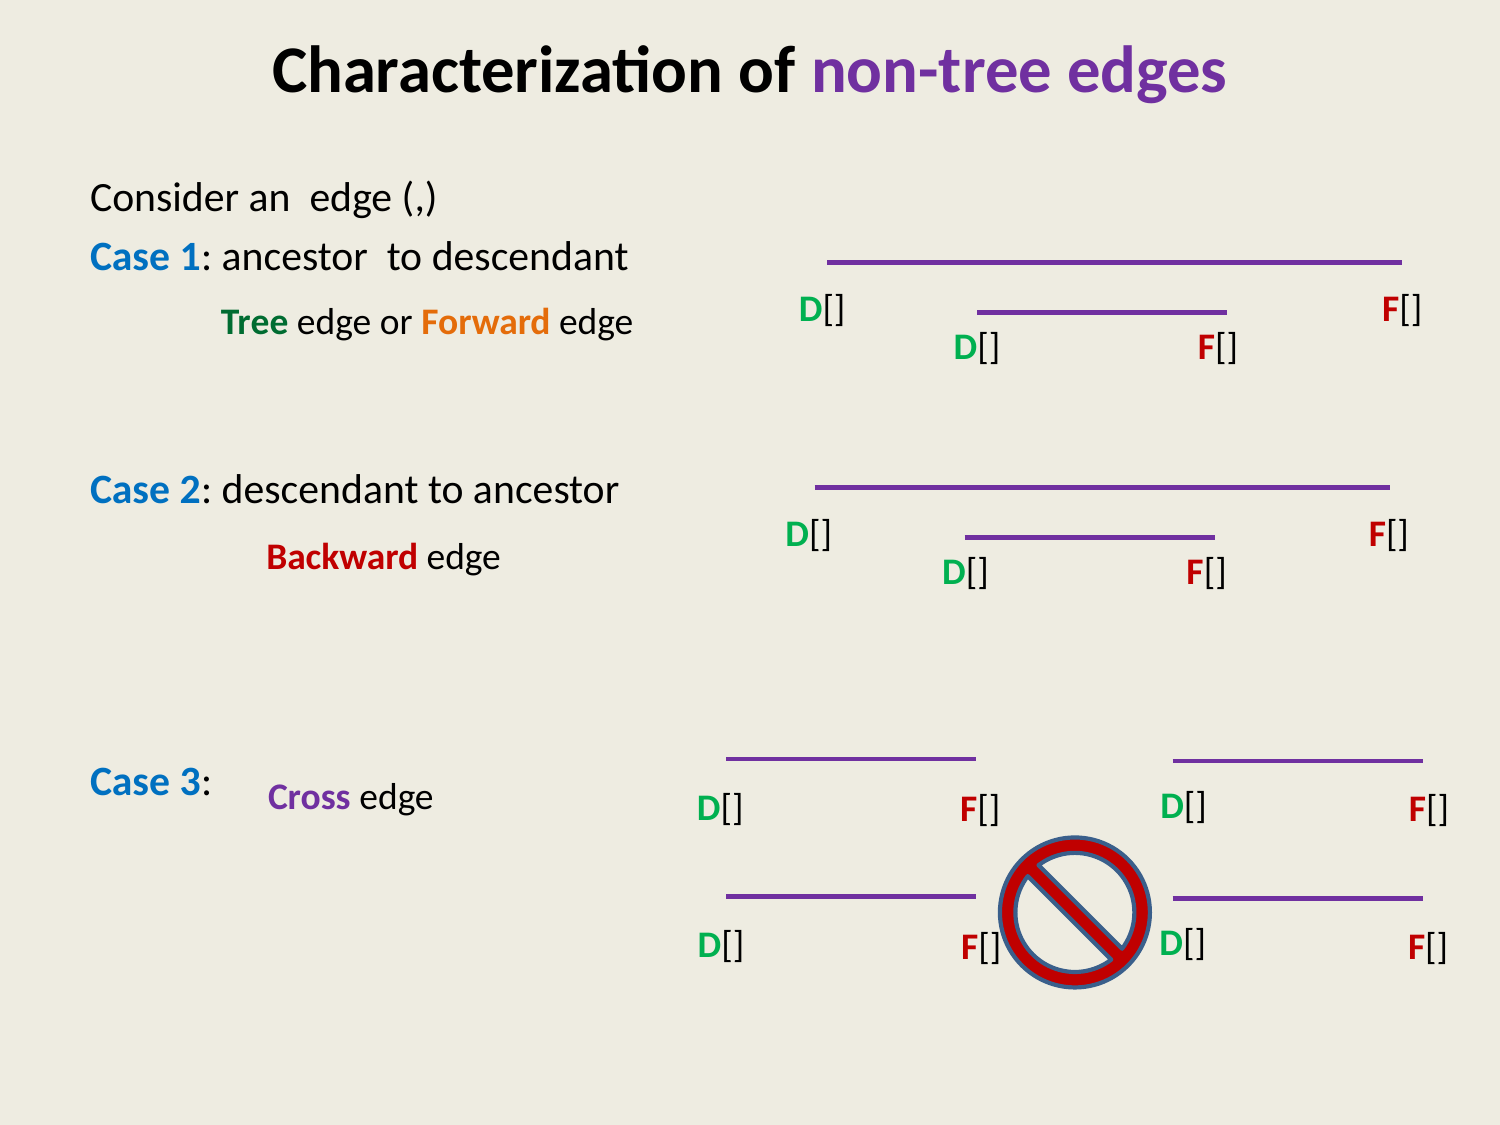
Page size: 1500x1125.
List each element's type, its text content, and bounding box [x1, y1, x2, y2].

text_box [669, 758, 1477, 838]
title Characterization of non-tree edges [75, 12, 1425, 200]
text_box Tree edge or Forward edge [206, 289, 649, 350]
text_box Backward edge [251, 524, 517, 585]
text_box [758, 487, 1436, 601]
text_box [1000, 845, 1150, 894]
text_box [770, 262, 1451, 376]
text_box [1046, 984, 1104, 990]
text_box Cross edge [253, 764, 449, 825]
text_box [669, 896, 1476, 976]
